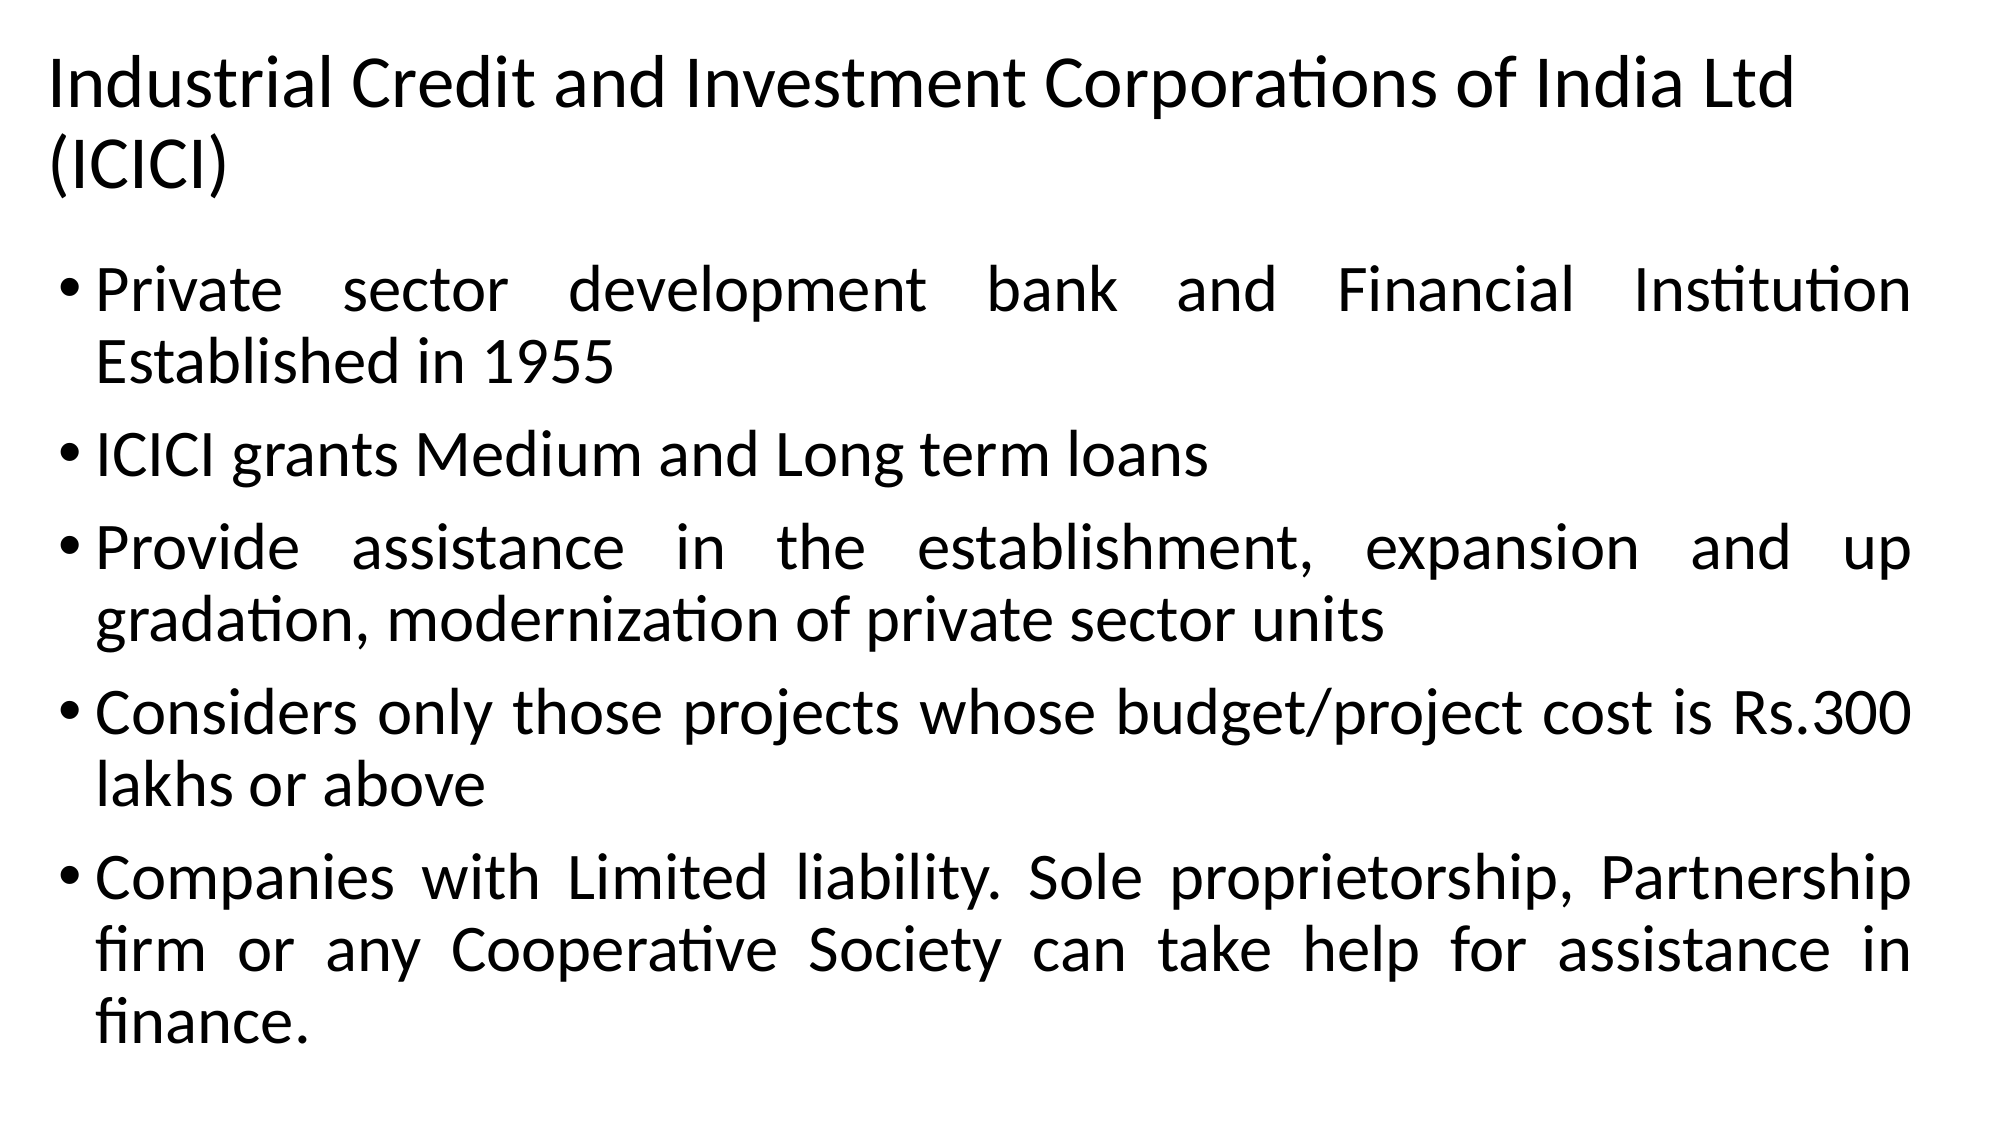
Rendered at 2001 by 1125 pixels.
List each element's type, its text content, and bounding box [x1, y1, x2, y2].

list Private sector development bank and Financial Institution Established in 1955 ICICI grants Medium and Long term loans Provide assistance in the establishment, expansion and up gradation, modernization of private sector units Considers only those projects whose budget/project cost is Rs.300 lakhs or above Companies with Limited liability. Sole proprietorship, Partnership firm or any Cooperative Society can take help for assistance in finance. [43, 246, 1930, 1087]
title Industrial Credit and Investment Corporations of India Ltd (ICICI) [32, 59, 1968, 278]
